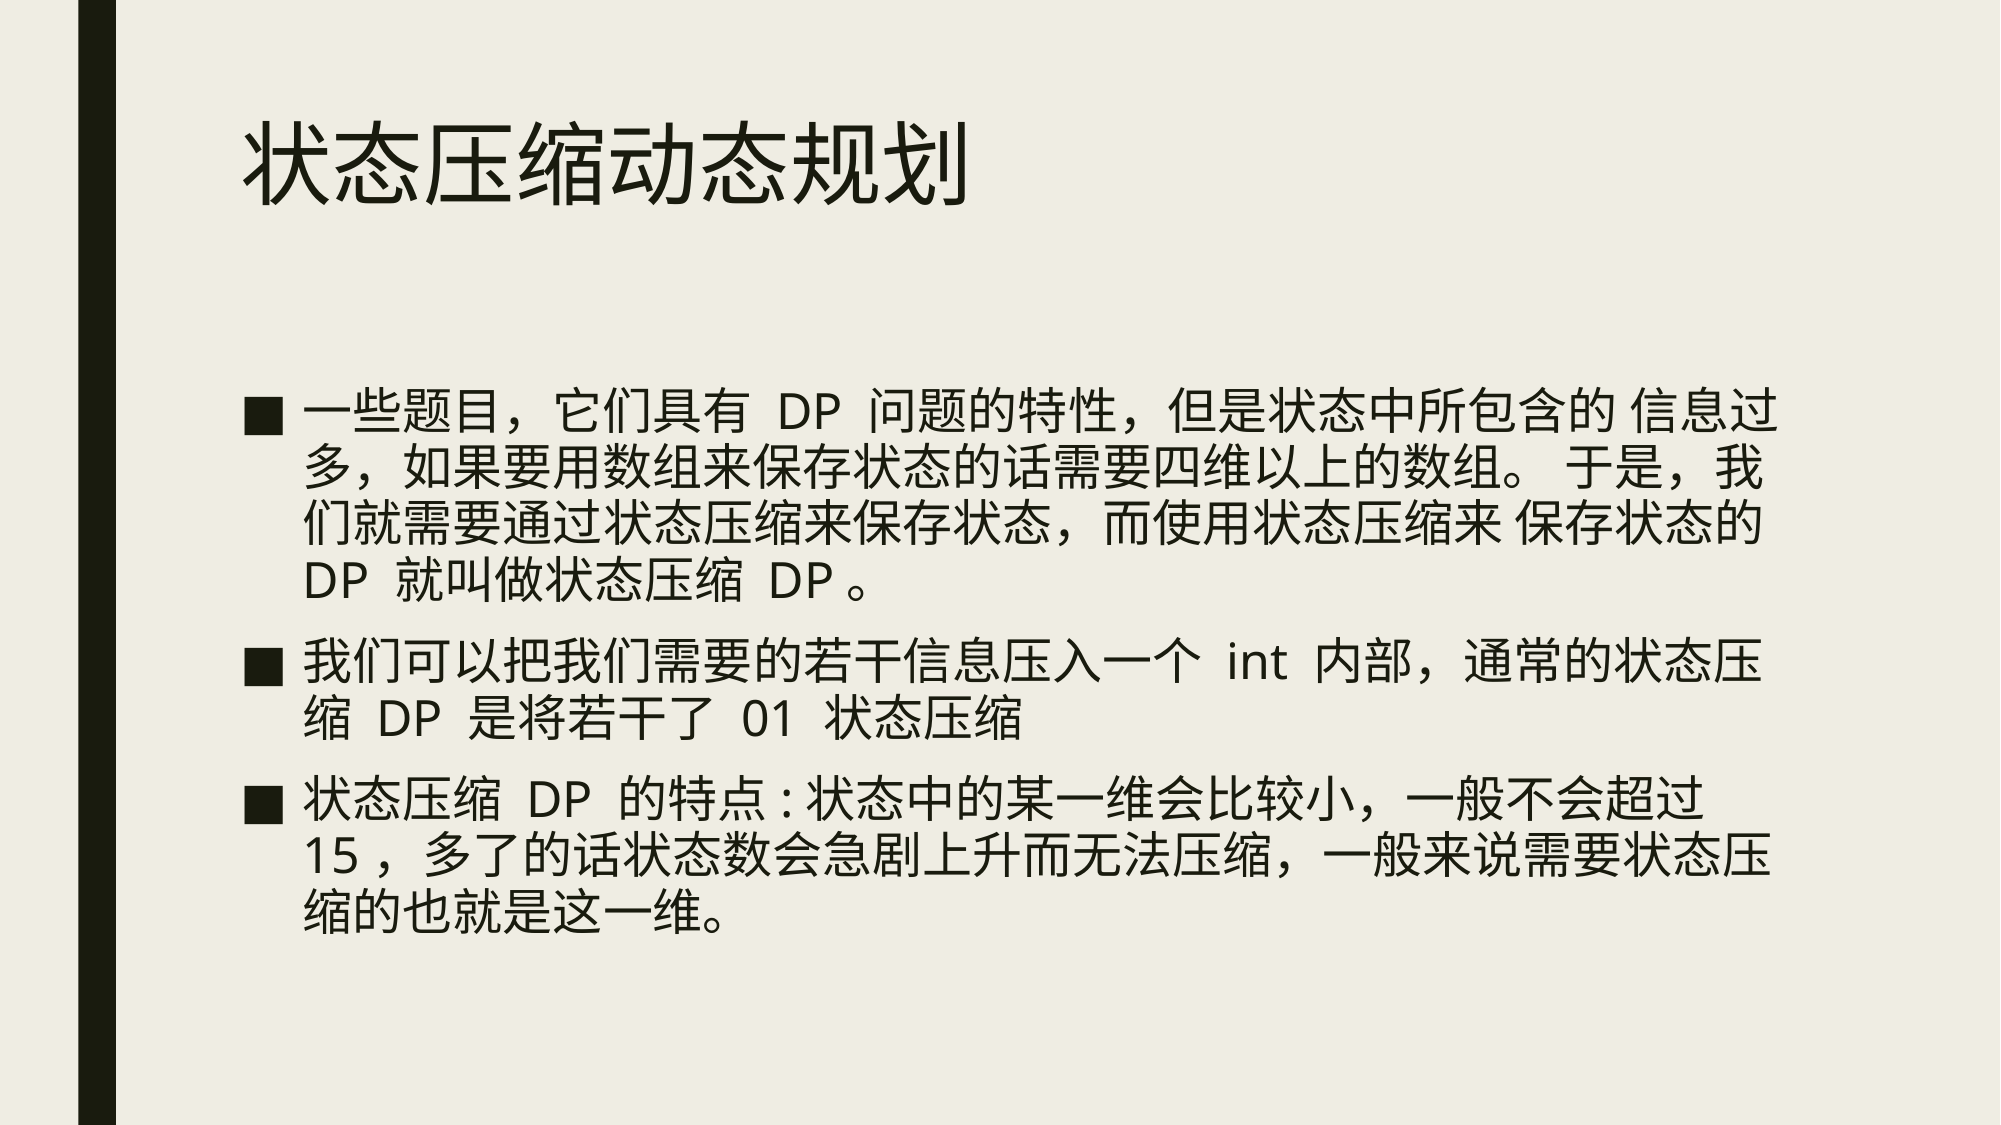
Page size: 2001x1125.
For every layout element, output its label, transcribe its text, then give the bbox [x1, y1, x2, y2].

list 一些题目，它们具有 DP 问题的特性，但是状态中所包含的 信息过多，如果要用数组来保存状态的话需要四维以上的数组。 于是，我们就需要通过状态压缩来保存状态，而使用状态压缩来 保存状态的 DP 就叫做状态压缩 DP。 我们可以把我们需要的若干信息压入一个 int 内部，通常的状态压缩 DP 是将若干了 01 状态压缩 状态压缩 DP 的特点:状态中的某一维会比较小，一般不会超过 15，多了的话状态数会急剧上升而无法压缩，一般来说需要状态压缩的也就是这一维。 [225, 376, 1800, 963]
title 状态压缩动态规划 [225, 112, 1800, 357]
